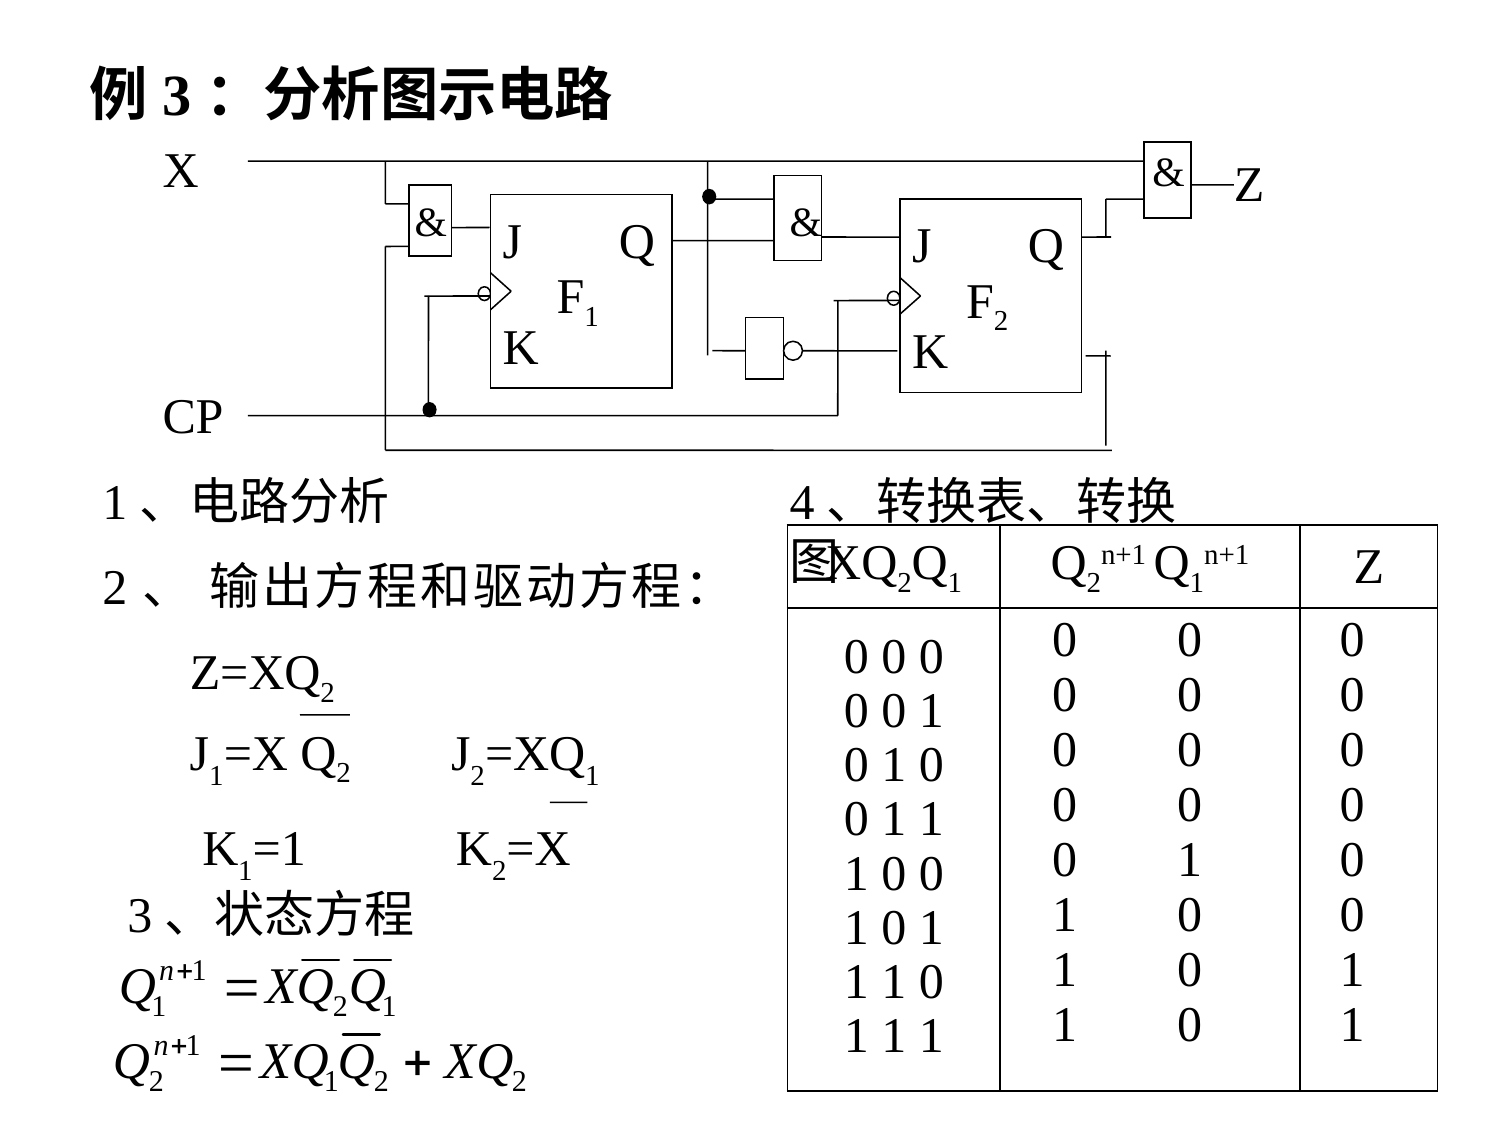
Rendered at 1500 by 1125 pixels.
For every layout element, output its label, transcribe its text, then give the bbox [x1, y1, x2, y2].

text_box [112, 947, 405, 1020]
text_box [174, 712, 688, 878]
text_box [106, 1022, 536, 1101]
table_cell [1001, 609, 1299, 1090]
table_cell [1301, 609, 1437, 1090]
text_box 4、转换表、转换图 [774, 462, 1238, 598]
text_box 1、电路分析 2、 输出方程和驱动方程： Z=XQ2 [87, 462, 700, 716]
table_header XQ2Q1 [788, 526, 999, 607]
text_box 3、状态方程 [112, 874, 550, 950]
text_box 0 0 0 0 0 0 0 0 0 0 0 0 0 1 0 1 0 0 1 0 1 1 0 1 [1037, 624, 1425, 1055]
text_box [162, 137, 1301, 451]
table_cell 0 0 0 0 0 1 0 1 0 0 1 1 1 0 0 1 0 1 1 1 0 1 1 1 [788, 609, 999, 1090]
table_header Q2n+1 Q1n+1 [1001, 526, 1299, 607]
table_header Z [1301, 526, 1437, 607]
text_box 例3：分析图示电路 [75, 50, 1388, 135]
